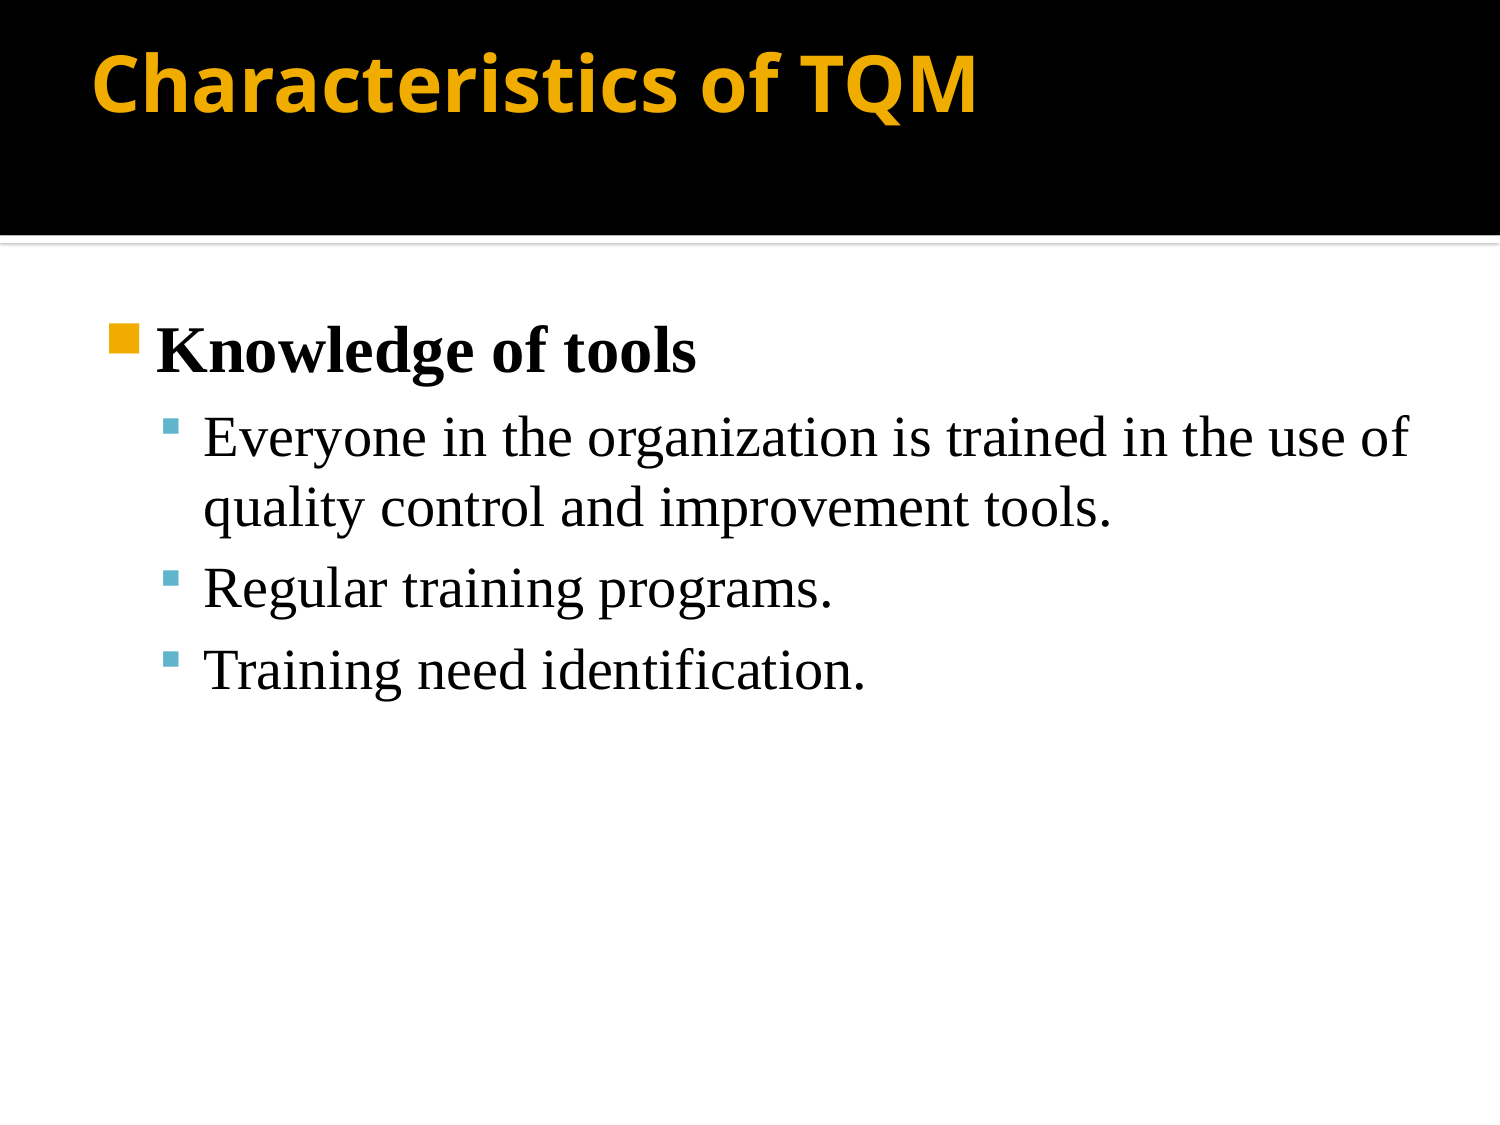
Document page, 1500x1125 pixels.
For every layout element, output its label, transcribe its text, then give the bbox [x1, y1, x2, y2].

list Knowledge of tools Everyone in the organization is trained in the use of quality control and improvement tools. Regular training programs. Training need identification. [75, 291, 1425, 1050]
title Characteristics of TQM [75, 25, 1425, 231]
